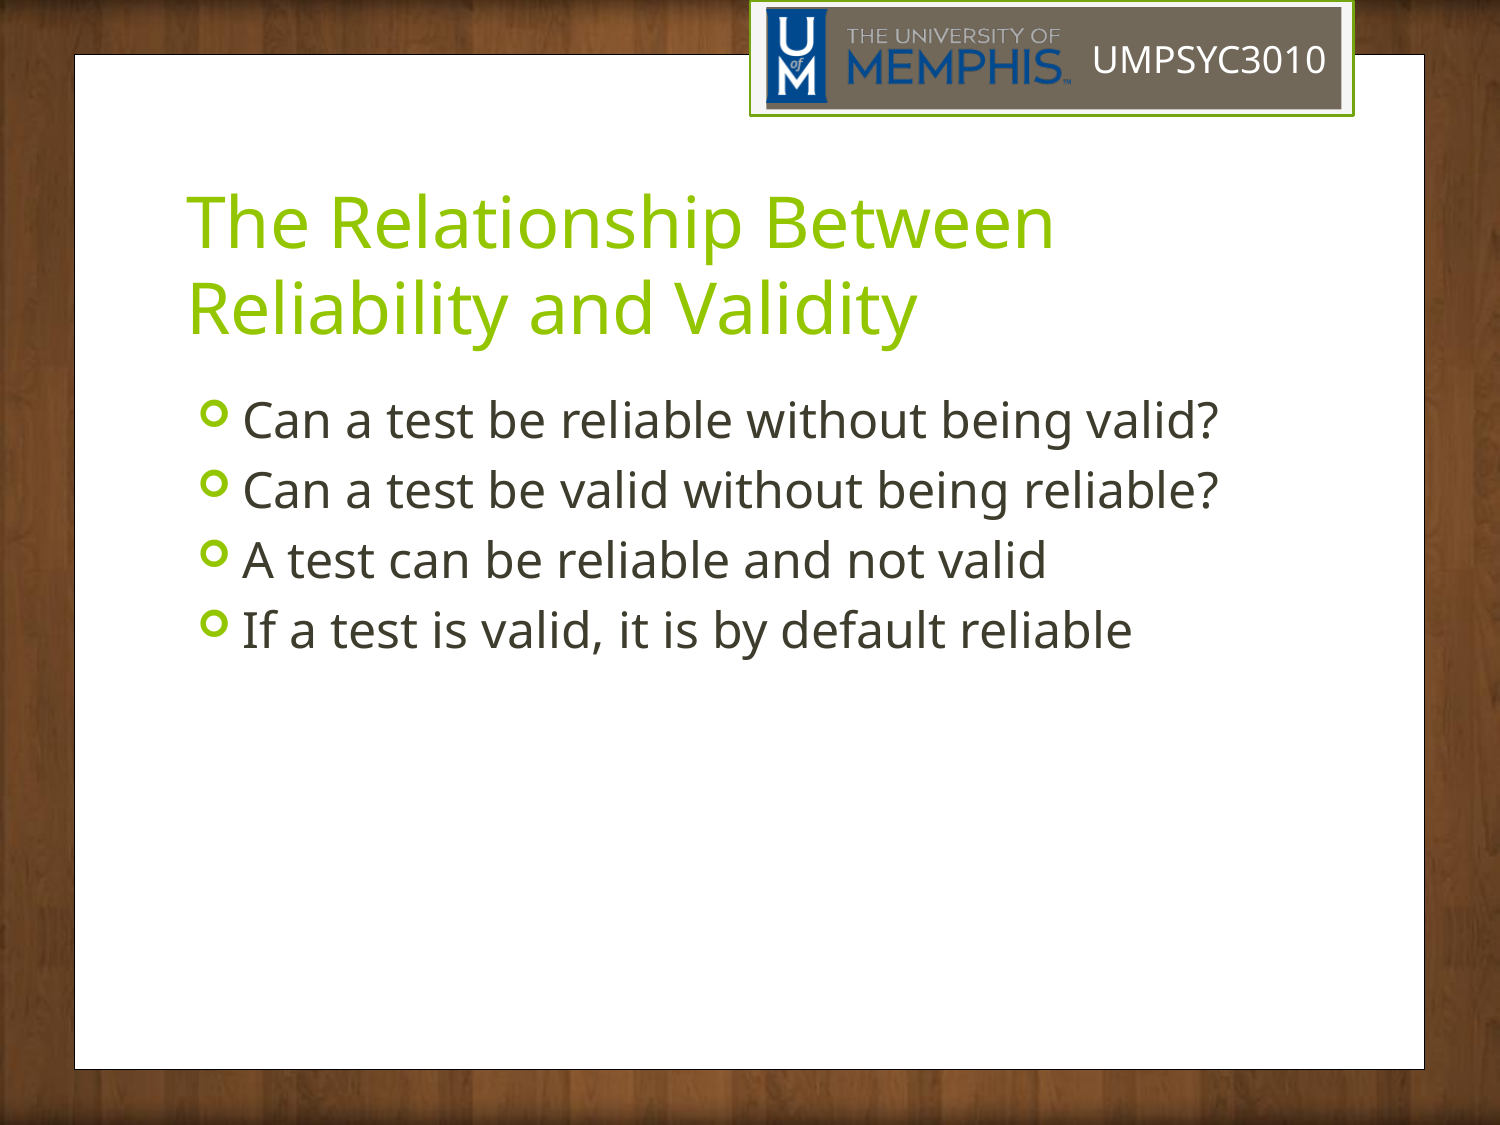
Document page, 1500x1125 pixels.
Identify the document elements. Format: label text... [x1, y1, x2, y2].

list Can a test be reliable without being valid? Can a test be valid without being reliable? A test can be reliable and not valid If a test is valid, it is by default reliable [171, 381, 1283, 957]
picture [766, 9, 1071, 103]
title The Relationship Between Reliability and Validity [171, 168, 1324, 357]
picture [0, 0, 1500, 1125]
